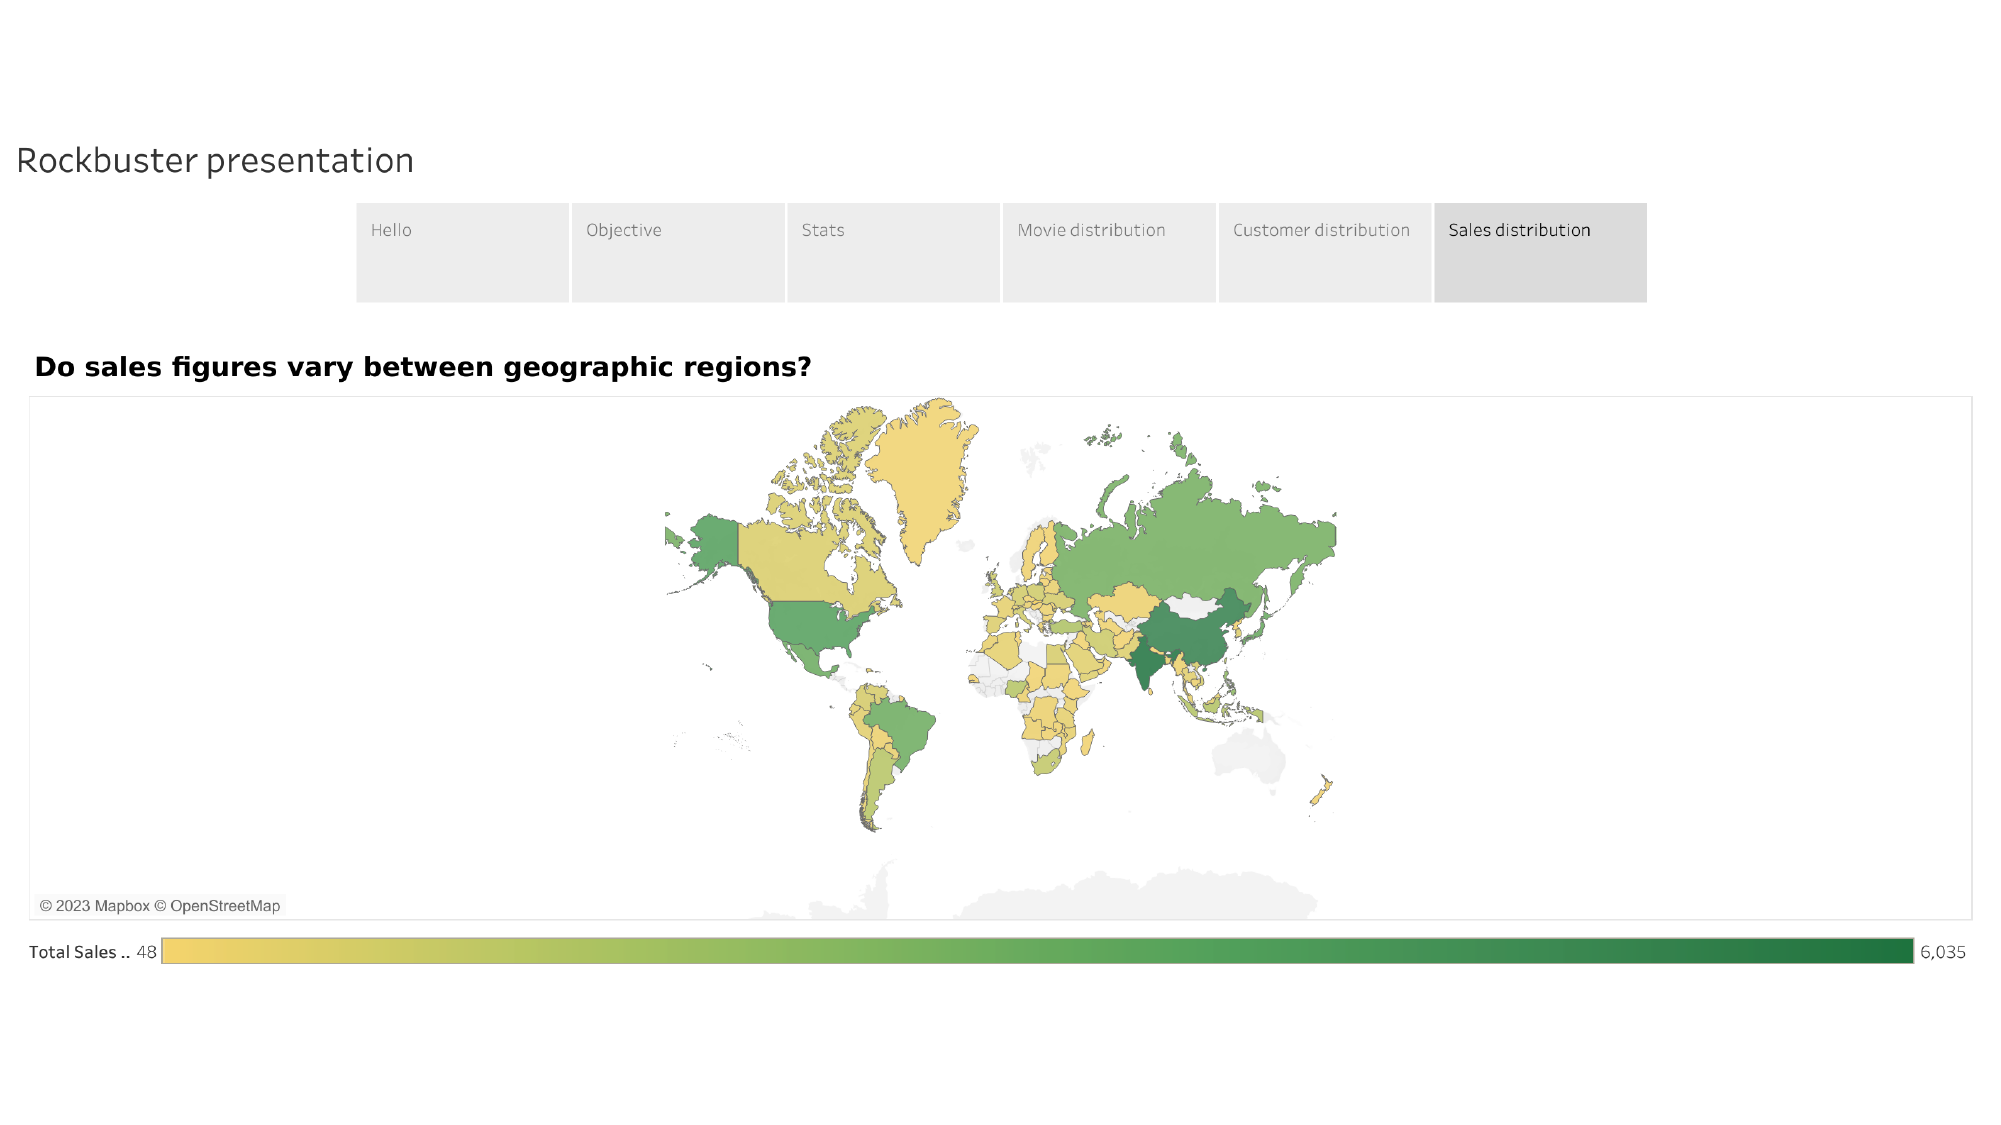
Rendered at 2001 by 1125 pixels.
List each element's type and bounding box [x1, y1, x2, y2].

picture [0, 121, 2000, 1003]
